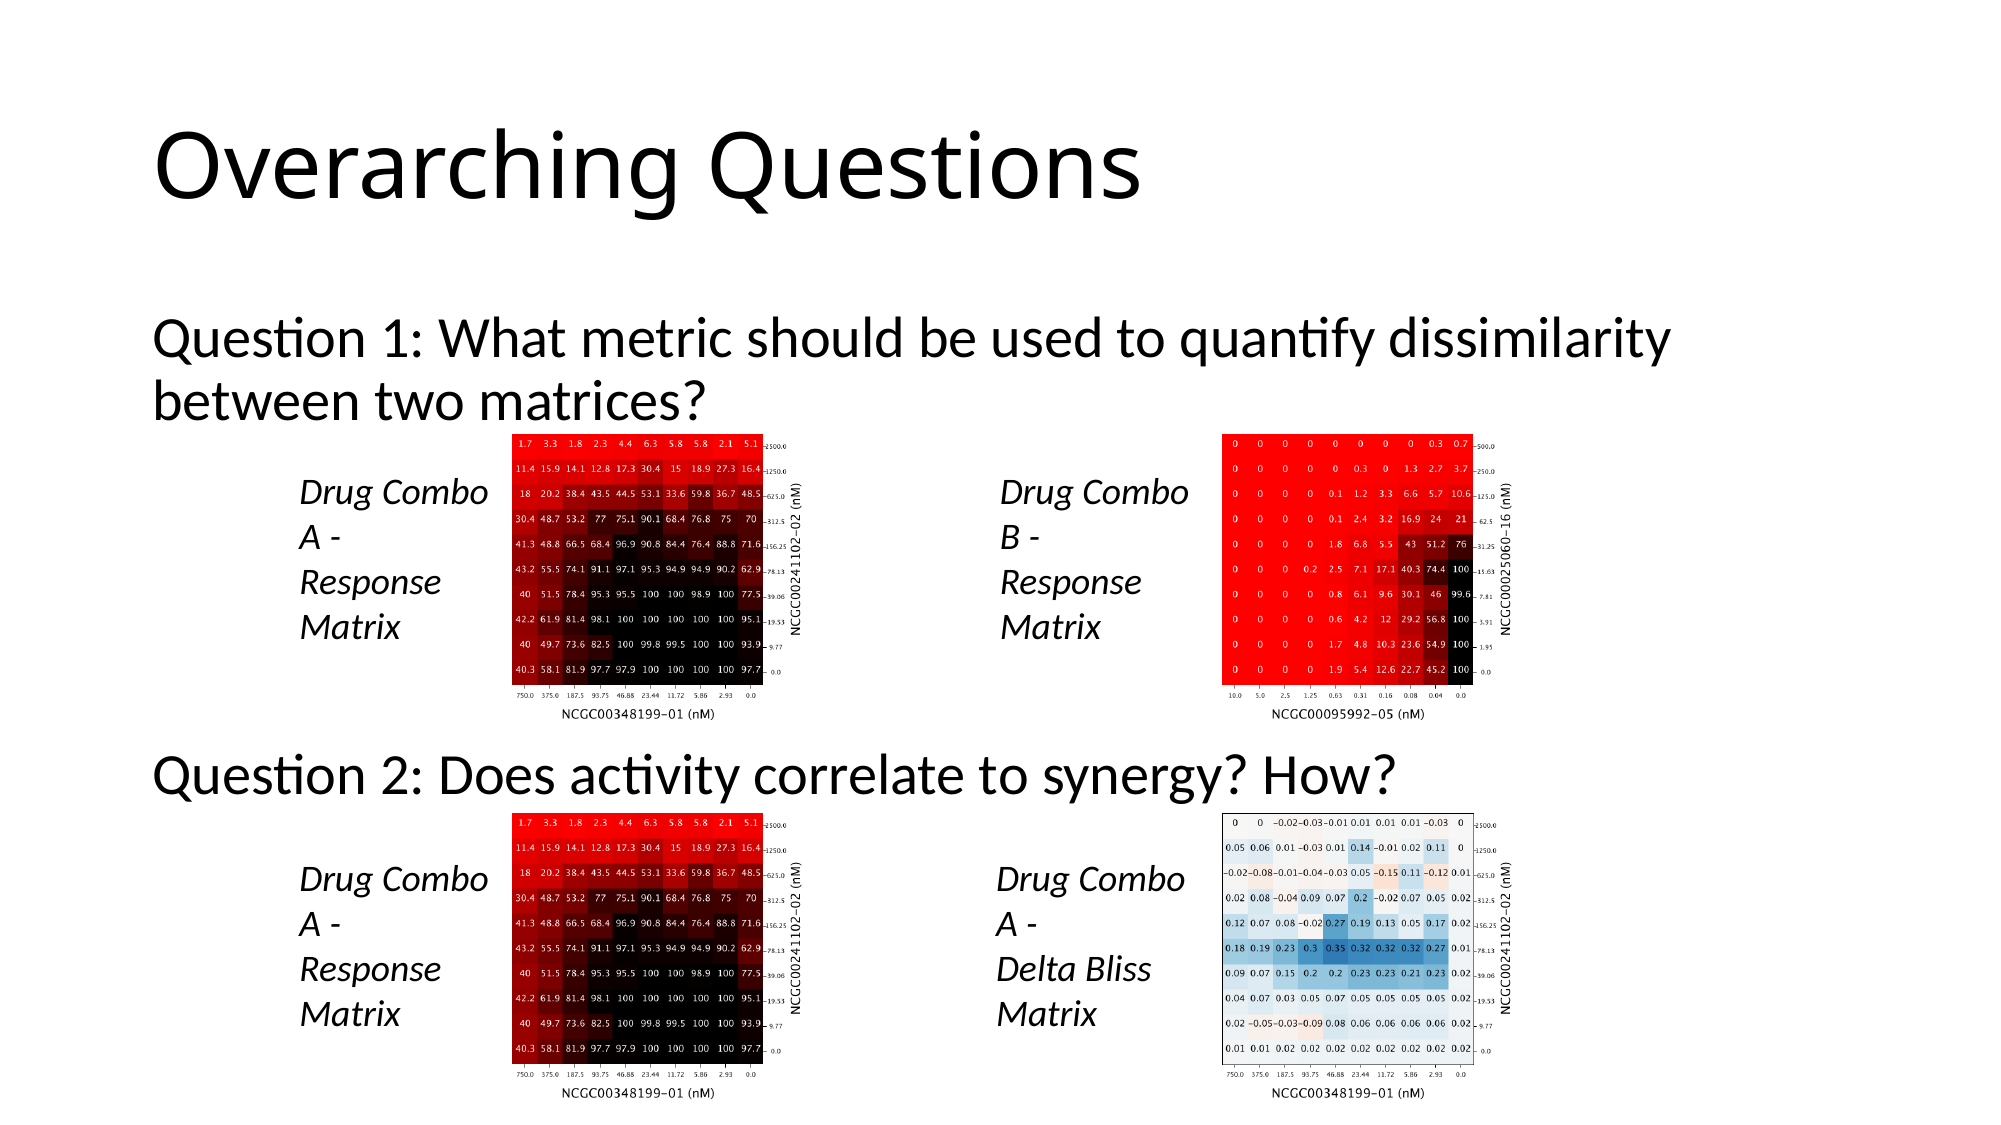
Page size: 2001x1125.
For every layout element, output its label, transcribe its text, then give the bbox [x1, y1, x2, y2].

picture [1222, 813, 1523, 1114]
text_box Drug Combo A - Delta Bliss Matrix [981, 846, 1222, 1041]
title Overarching Questions [137, 59, 1863, 278]
picture [1222, 434, 1523, 735]
text_box Drug Combo A - Response Matrix [284, 846, 512, 1041]
text_box Drug Combo A - Response Matrix [284, 459, 512, 655]
picture [512, 434, 813, 735]
text_box Drug Combo B - Response Matrix [985, 459, 1219, 655]
picture [512, 813, 813, 1114]
list Question 1: What metric should be used to quantify dissimilarity between two matrices? Question 2: Does activity correlate to synergy? How? [137, 299, 1863, 1014]
